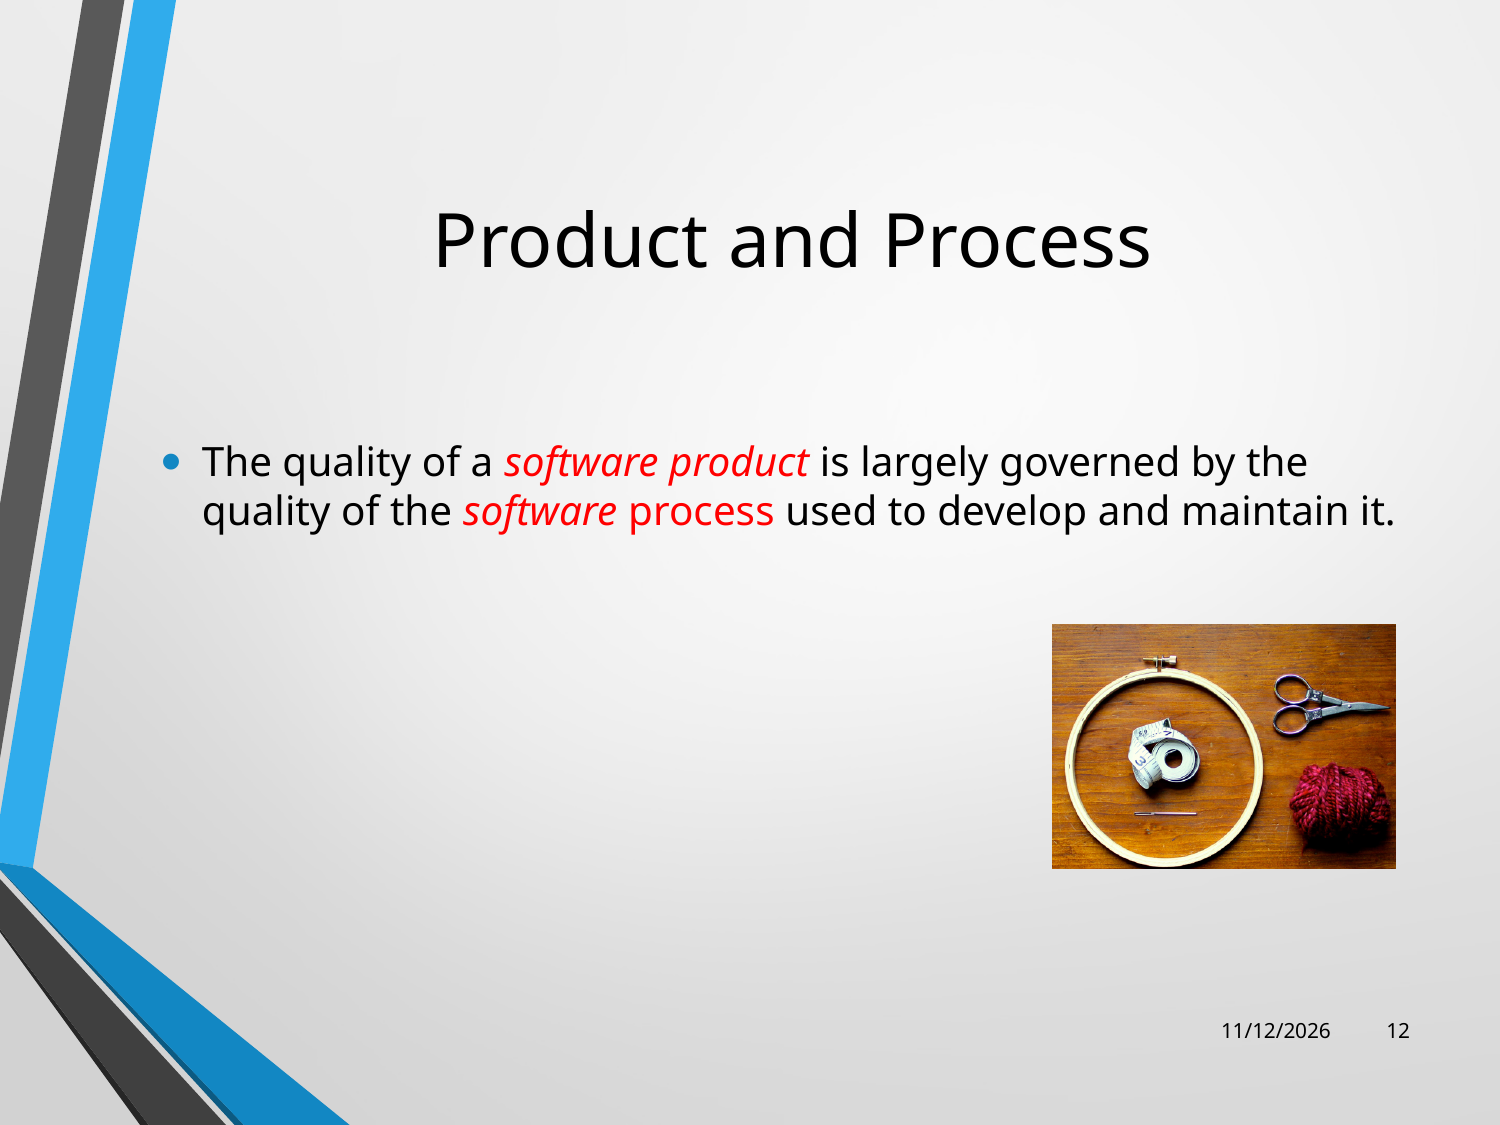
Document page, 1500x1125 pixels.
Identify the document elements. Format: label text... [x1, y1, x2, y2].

picture [1052, 624, 1396, 870]
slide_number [1204, 1001, 1346, 1062]
slide_number 12 [1354, 1001, 1425, 1062]
title Product and Process [161, 75, 1425, 400]
list The quality of a software product is largely governed by the quality of the software process used to develop and maintain it. [145, 428, 1425, 556]
